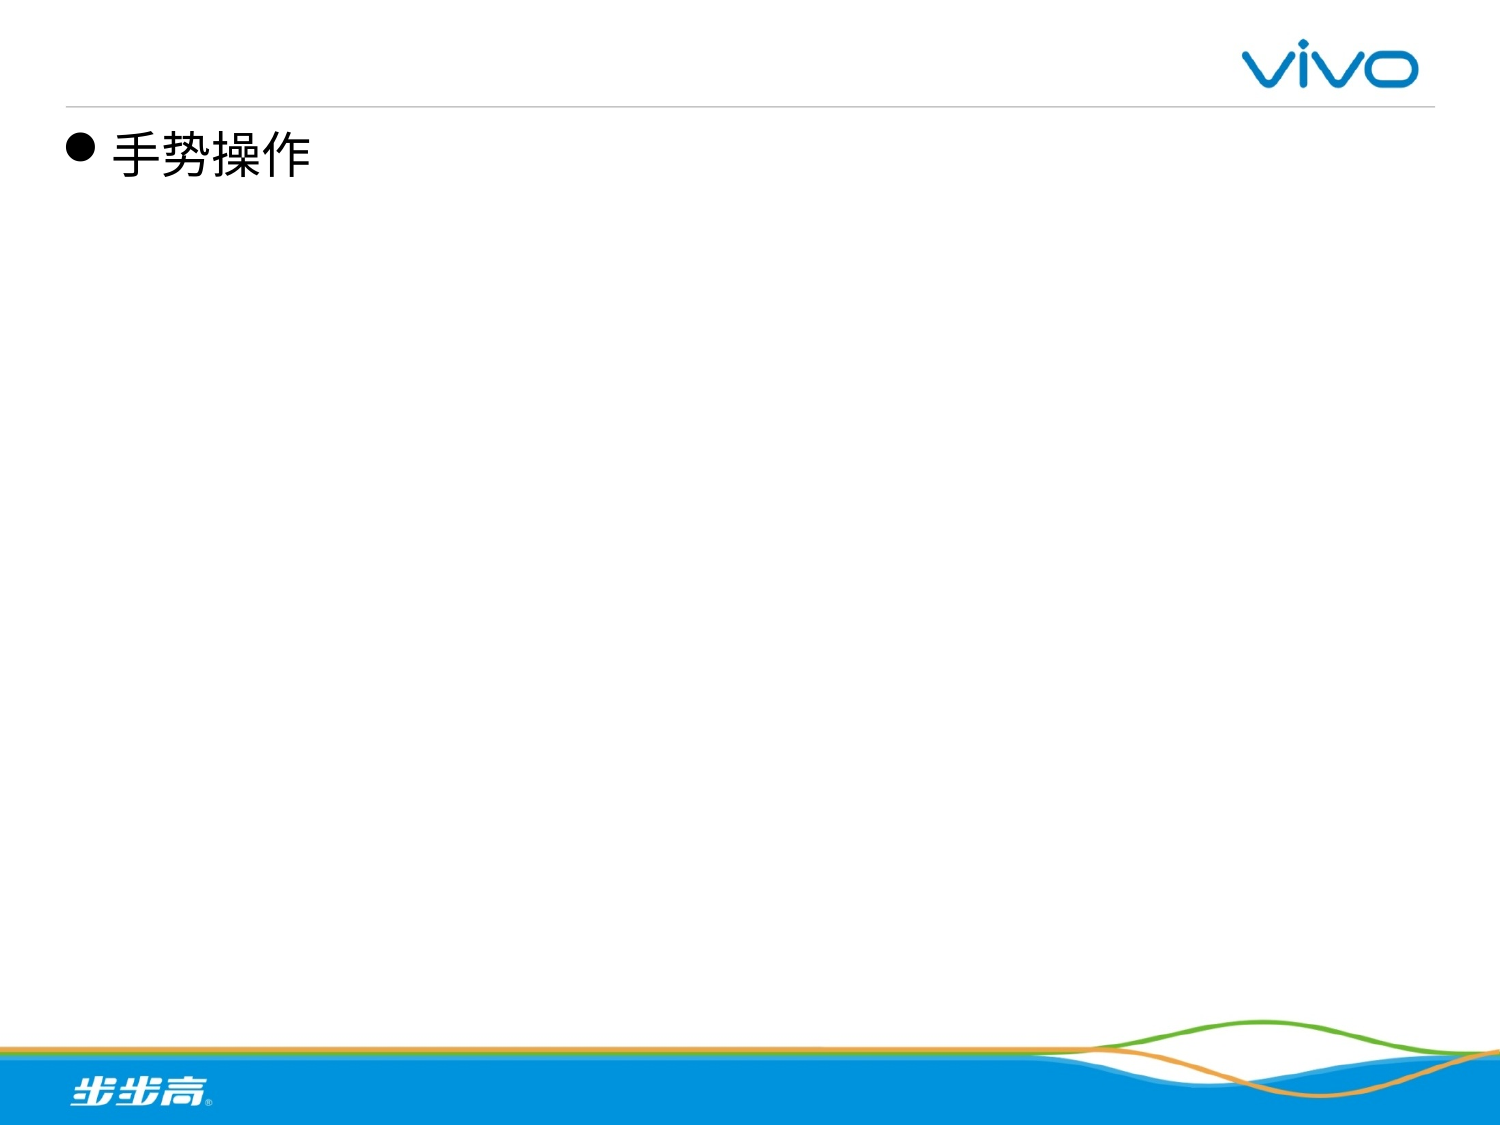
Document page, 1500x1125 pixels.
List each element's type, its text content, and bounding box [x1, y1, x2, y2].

picture [0, 0, 1500, 1099]
picture [71, 1076, 117, 1106]
title 手势操作 [46, 105, 1132, 201]
picture [116, 1076, 162, 1106]
picture [161, 1076, 206, 1106]
